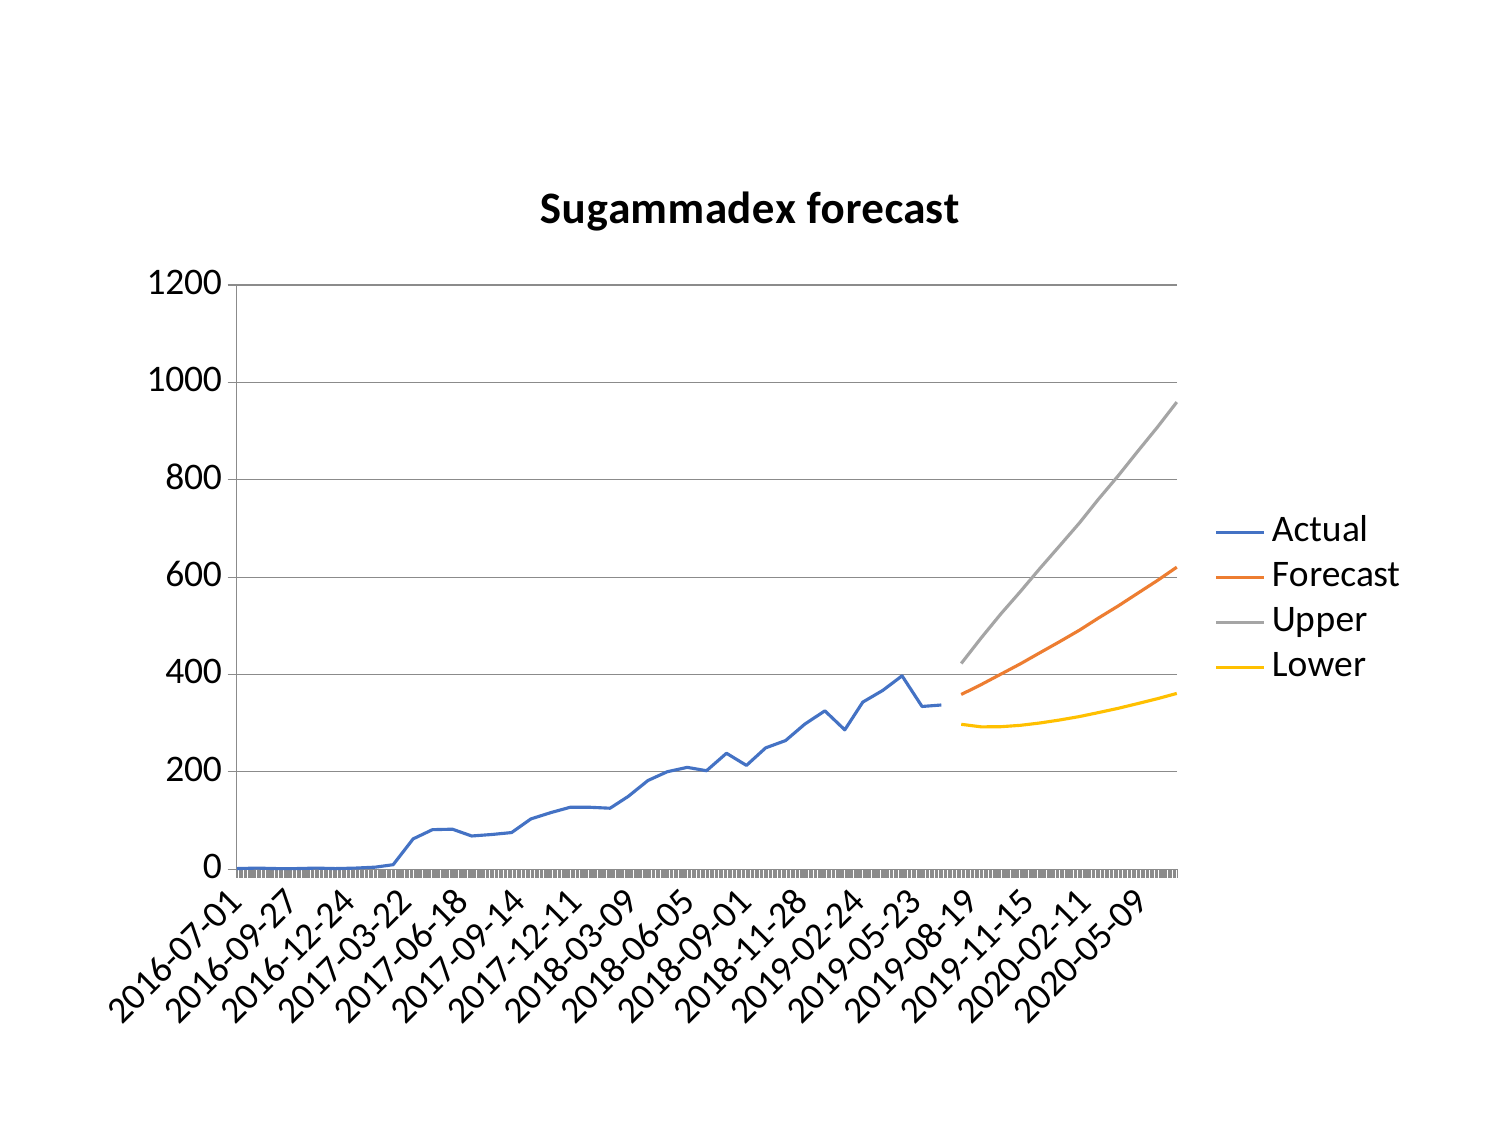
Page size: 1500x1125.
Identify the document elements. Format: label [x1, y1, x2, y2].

chart [74, 149, 1425, 1050]
